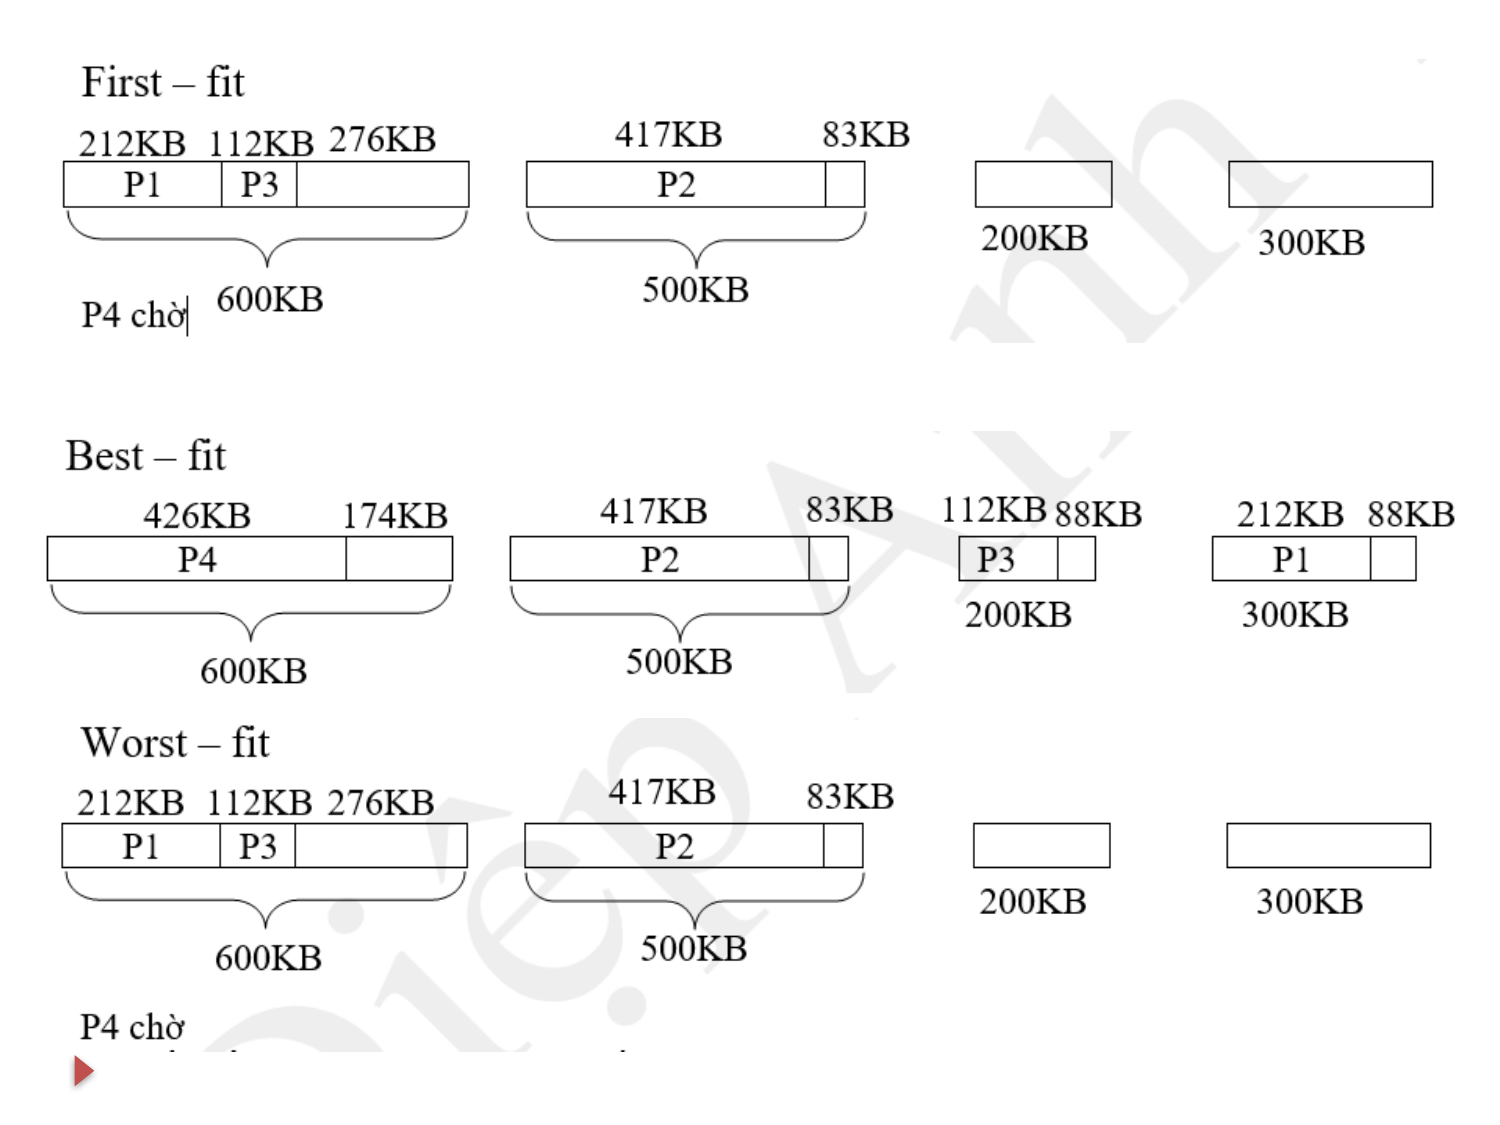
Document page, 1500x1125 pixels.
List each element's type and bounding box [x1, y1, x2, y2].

picture [57, 59, 1443, 343]
picture [57, 718, 1441, 1052]
picture [36, 431, 1464, 694]
